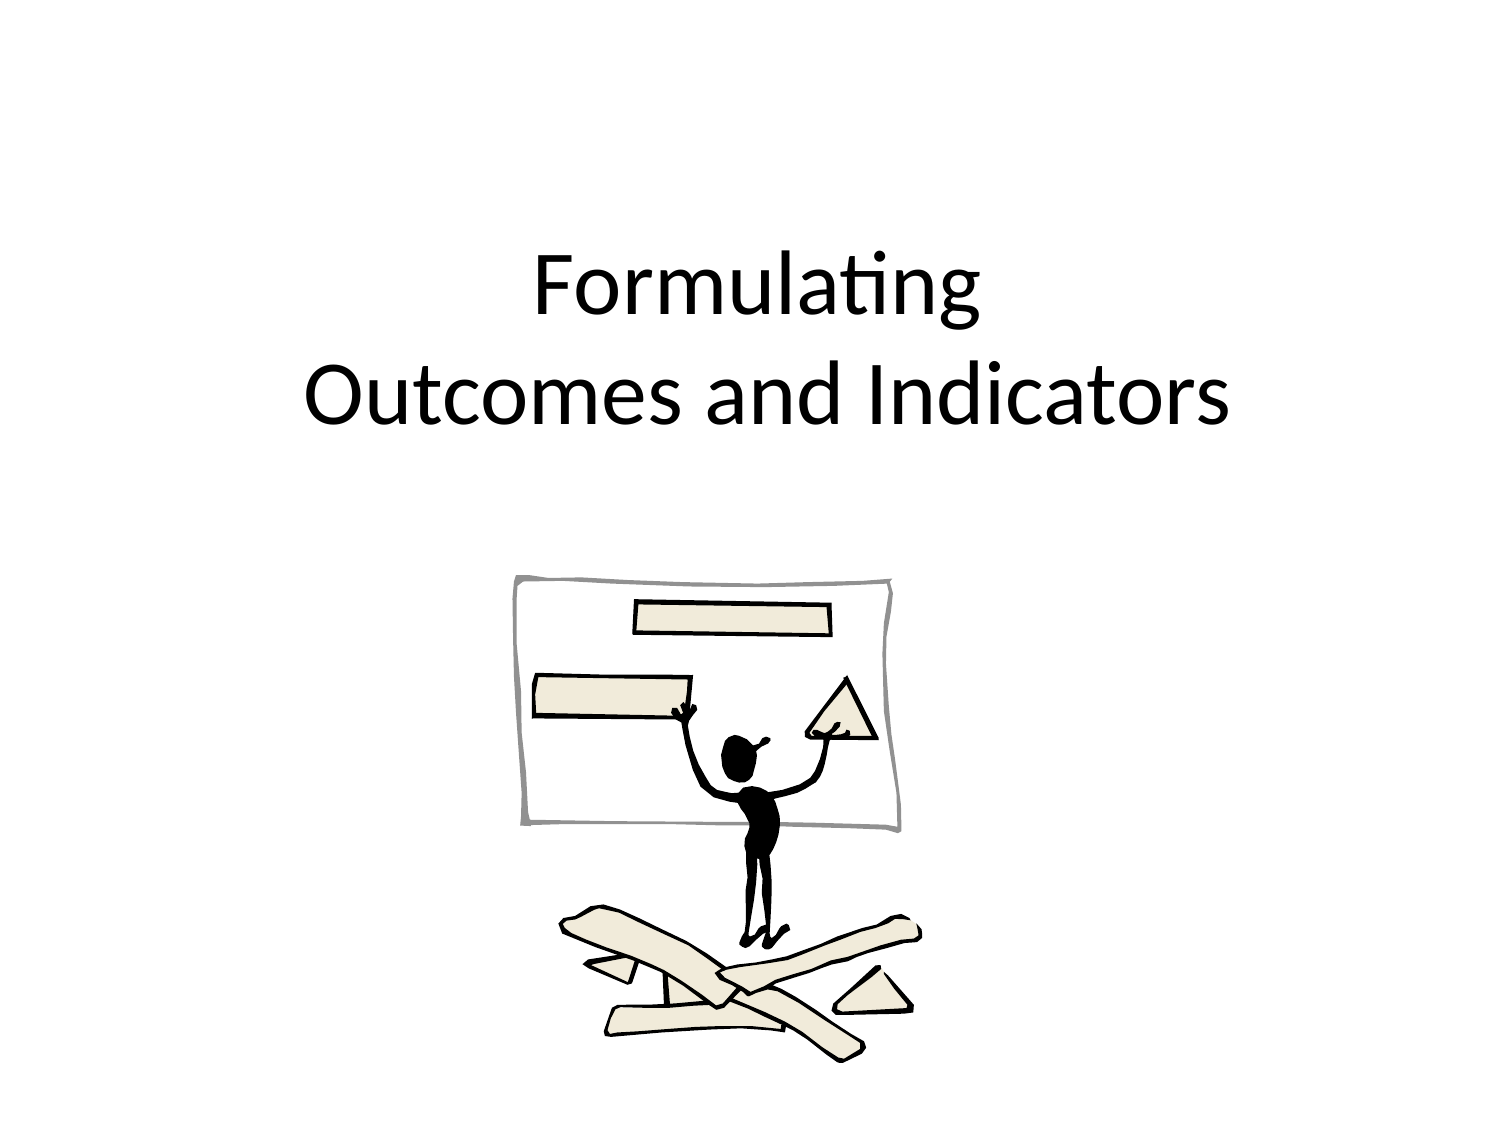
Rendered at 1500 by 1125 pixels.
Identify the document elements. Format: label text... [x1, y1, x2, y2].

title Formulating Outcomes and Indicators [62, 212, 1474, 454]
picture [512, 574, 923, 1063]
